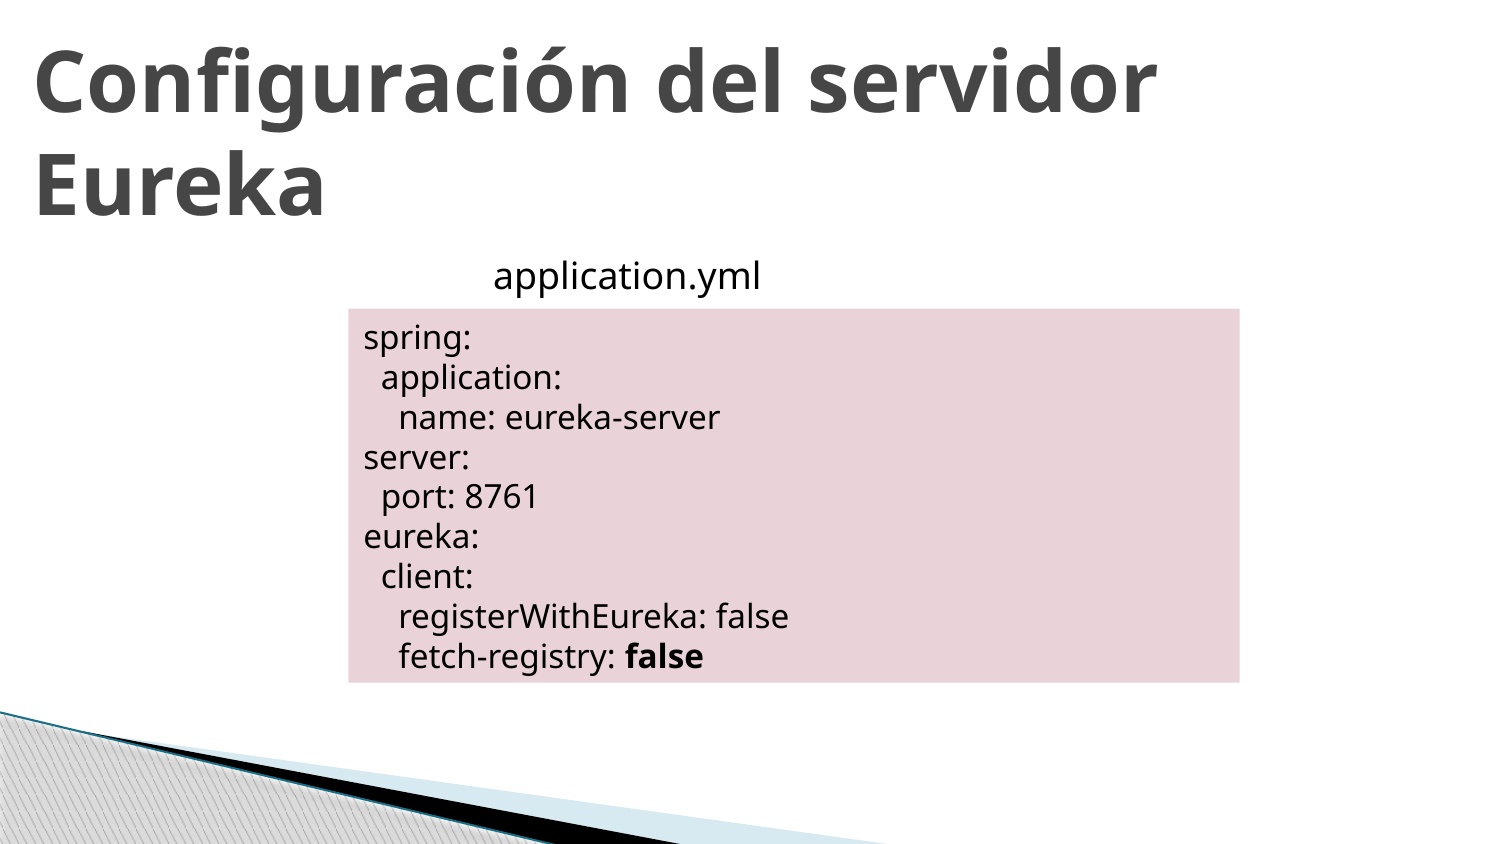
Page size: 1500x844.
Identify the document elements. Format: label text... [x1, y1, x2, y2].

text_box application.yml [478, 244, 1034, 305]
text_box spring: application: name: eureka-server server: port: 8761 eureka: client: registerWithEureka: false fetch-registry: false [348, 308, 1240, 683]
text_box Configuración del servidor Eureka [17, 20, 1459, 154]
